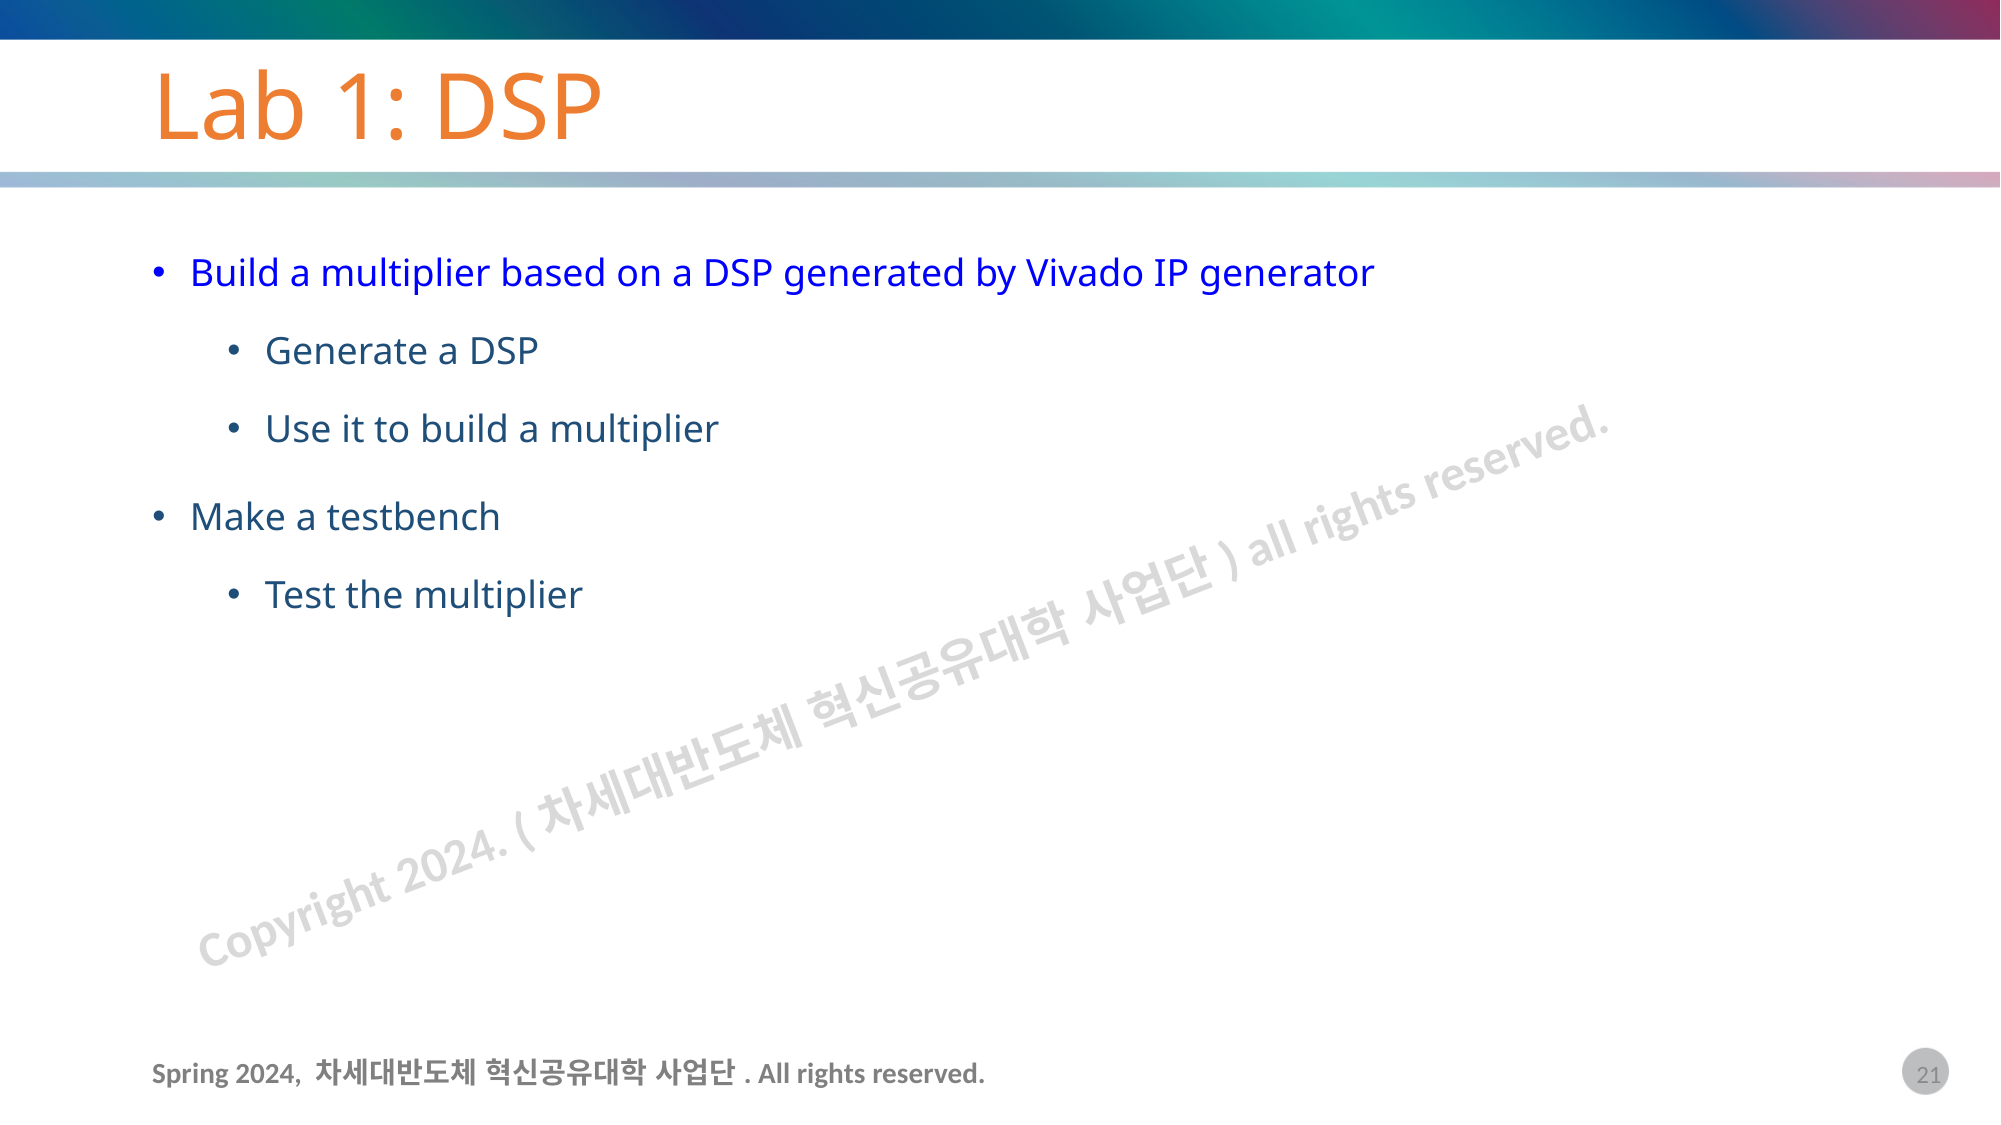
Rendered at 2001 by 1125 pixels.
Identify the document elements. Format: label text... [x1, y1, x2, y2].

title Lab 1: DSP [137, 44, 1903, 175]
picture [0, 0, 2000, 1125]
slide_number 21 [1858, 1041, 1957, 1105]
list Build a multiplier based on a DSP generated by Vivado IP generator Generate a DSP Use it to build a multiplier Make a testbench Test the multiplier [137, 218, 1903, 1014]
